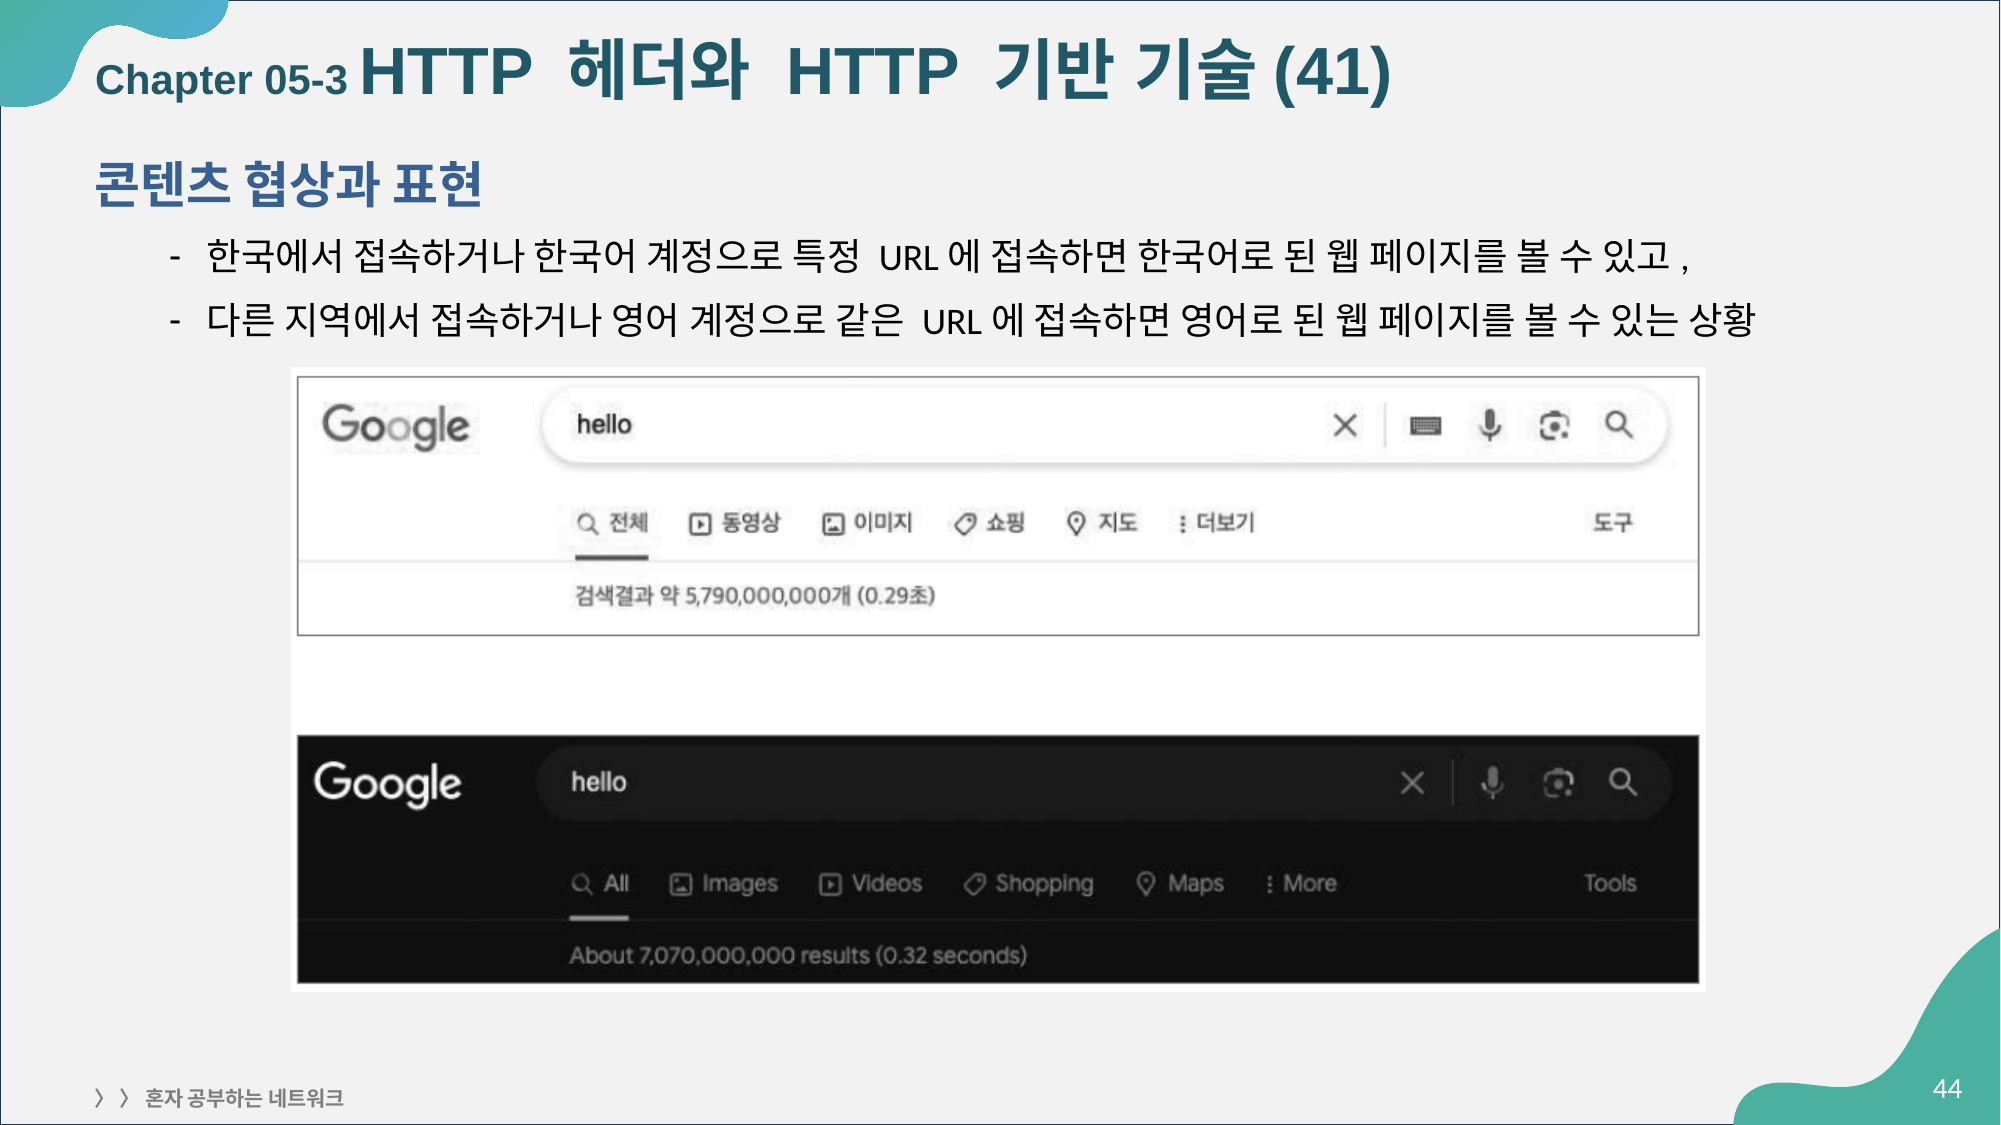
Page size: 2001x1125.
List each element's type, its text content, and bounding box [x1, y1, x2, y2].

picture [290, 367, 1706, 992]
footer 〉 〉 혼자 공부하는 네트워크 [79, 1078, 755, 1114]
slide_number ‹#› [1917, 1079, 1984, 1122]
list 콘텐츠 협상과 표현 한국에서 접속하거나 한국어 계정으로 특정 URL에 접속하면 한국어로 된 웹 페이지를 볼 수 있고, 다른 지역에서 접속하거나 영어 계정으로 같은 URL에 접속하면 영어로 된 웹 페이지를 볼 수 있는 상황 [79, 133, 1984, 1079]
title Chapter 05-3 HTTP 헤더와 HTTP 기반 기술(41) [79, 17, 1931, 128]
